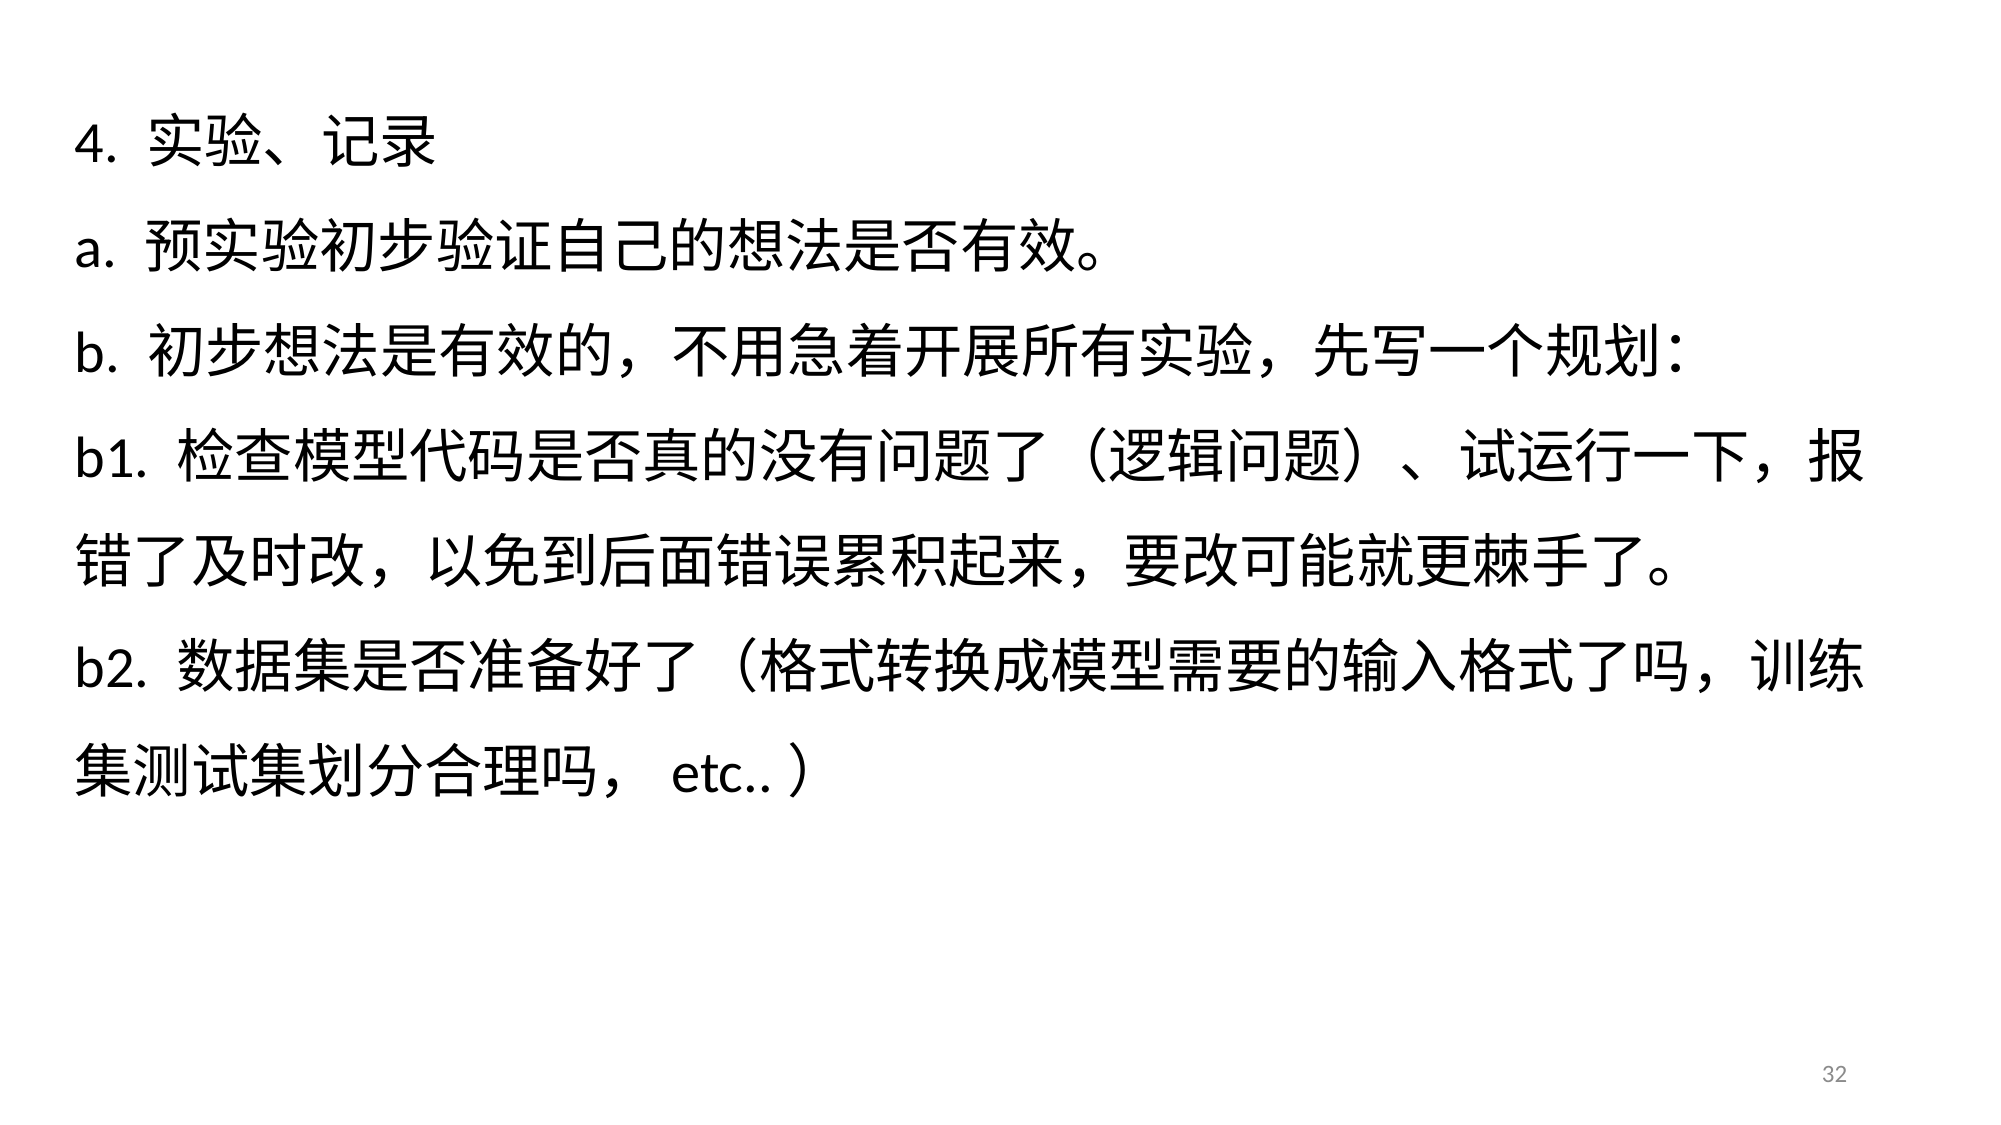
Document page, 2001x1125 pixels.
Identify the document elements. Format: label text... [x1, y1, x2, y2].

text_box 4. 实验、记录 a. 预实验初步验证自己的想法是否有效。 b. 初步想法是有效的，不用急着开展所有实验，先写一个规划： b1. 检查模型代码是否真的没有问题了（逻辑问题）、试运行一下，报错了及时改，以免到后面错误累积起来，要改可能就更棘手了。 b2. 数据集是否准备好了（格式转换成模型需要的输入格式了吗，训练集测试集划分合理吗，etc..） [60, 62, 1901, 812]
slide_number 32 [1412, 1042, 1863, 1103]
